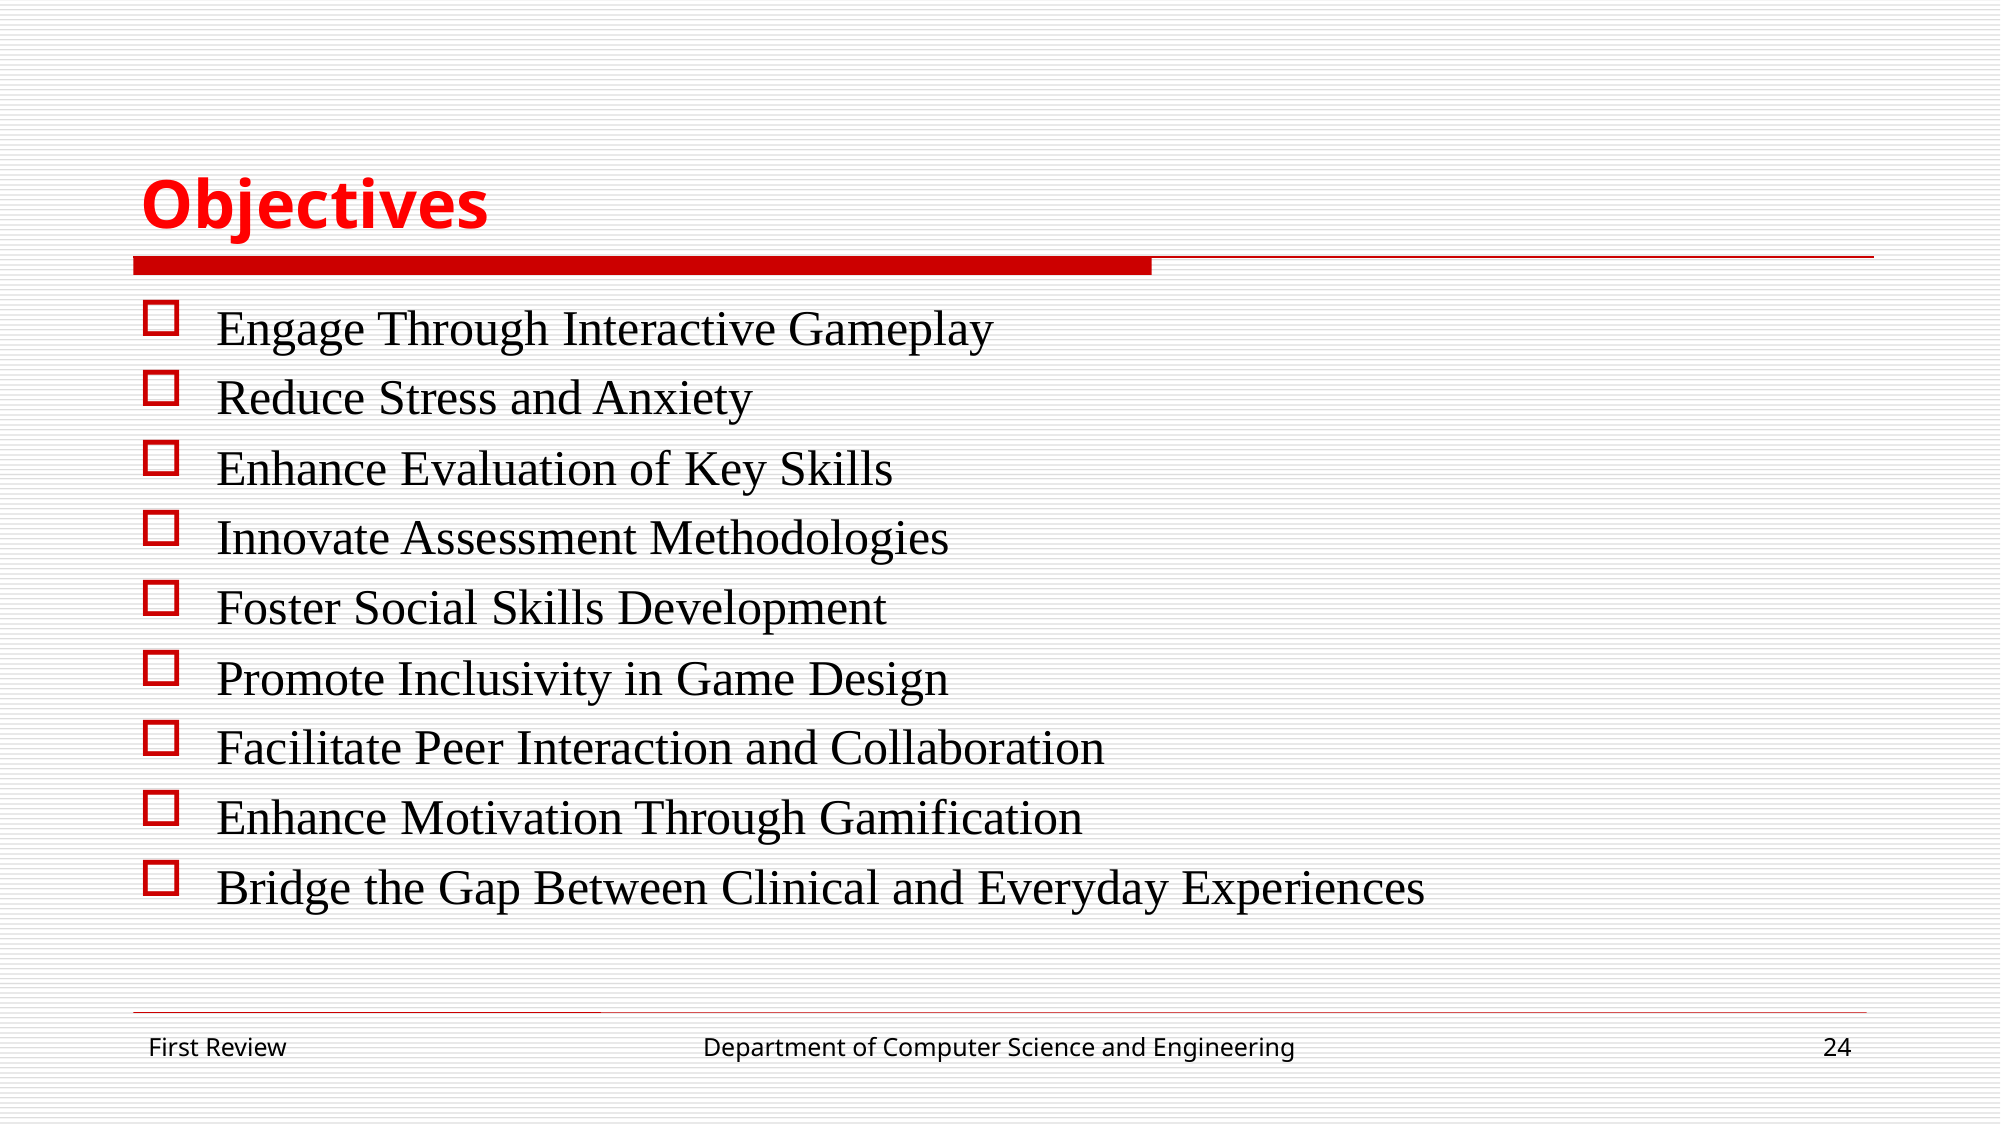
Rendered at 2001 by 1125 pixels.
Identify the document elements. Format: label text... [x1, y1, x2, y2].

slide_number 24 [1433, 1024, 1867, 1103]
list Engage Through Interactive Gameplay Reduce Stress and Anxiety Enhance Evaluation of Key Skills Innovate Assessment Methodologies Foster Social Skills Development Promote Inclusivity in Game Design Facilitate Peer Interaction and Collaboration Enhance Motivation Through Gamification Bridge the Gap Between Clinical and Everyday Experiences [123, 287, 1874, 988]
slide_number First Review [133, 1024, 567, 1103]
picture [0, 0, 2001, 1125]
footer Department of Computer Science and Engineering [683, 1024, 1317, 1103]
title Objectives [125, 50, 1876, 250]
